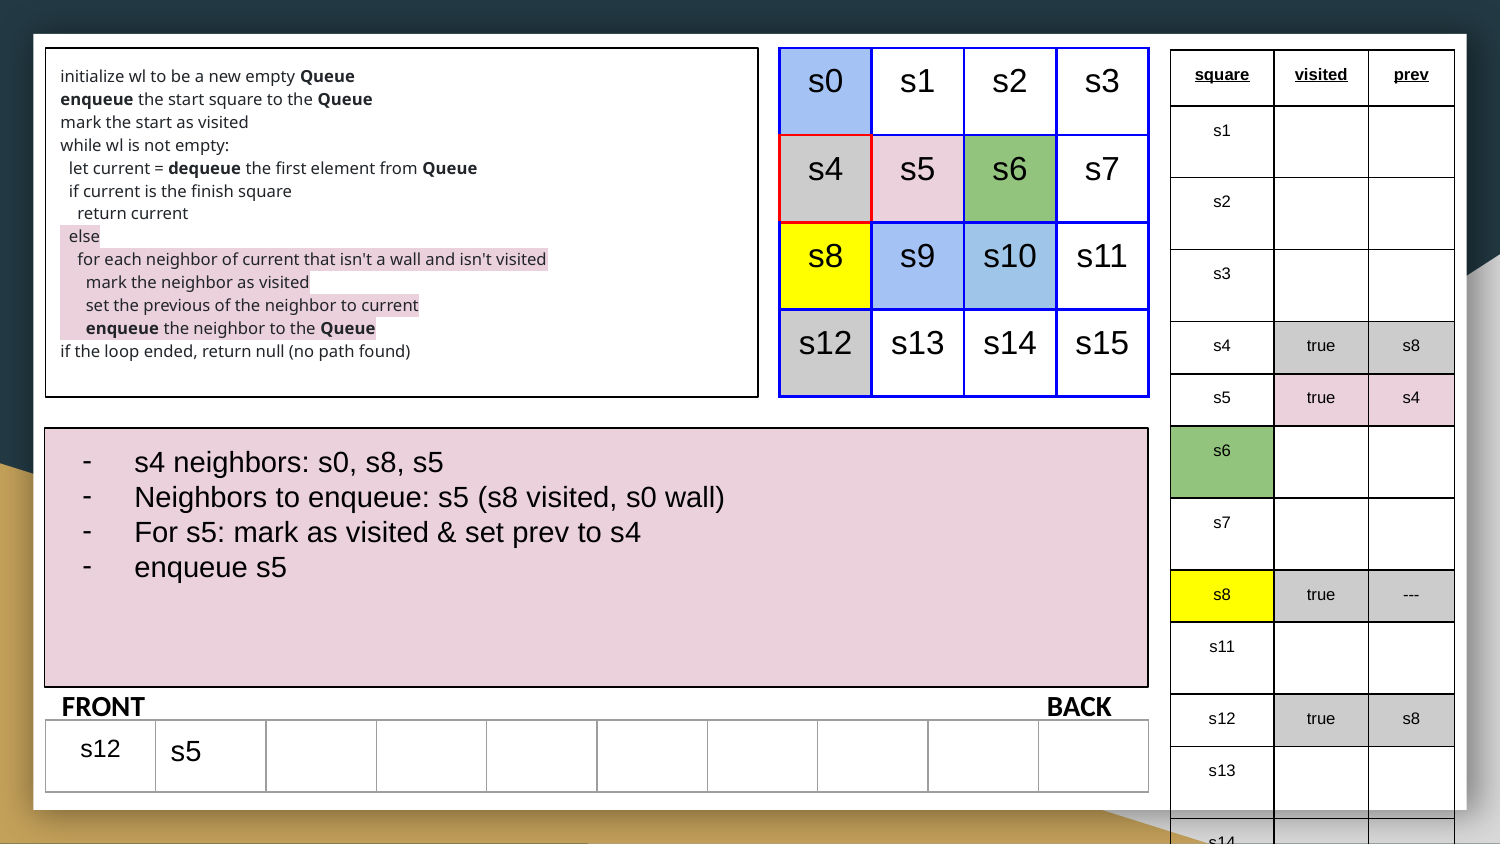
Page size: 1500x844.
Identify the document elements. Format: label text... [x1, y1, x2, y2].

table_cell [1275, 623, 1368, 693]
table_cell [1275, 427, 1368, 497]
table_header s5 [156, 721, 265, 791]
table_cell s4 [781, 136, 870, 221]
table_cell s9 [873, 224, 963, 308]
table_cell s14 [1171, 819, 1273, 844]
table_cell s7 [1058, 136, 1147, 221]
table_cell [1369, 623, 1454, 693]
table_cell [1369, 107, 1454, 177]
table_header [708, 721, 817, 791]
table_header [929, 721, 1038, 791]
table_header s1 [873, 49, 963, 134]
table_cell [1275, 499, 1368, 569]
table_header visited [1275, 51, 1368, 105]
table_cell [1275, 747, 1368, 818]
table_cell [1369, 499, 1454, 569]
table_header s3 [1058, 49, 1147, 134]
table_cell s13 [873, 311, 963, 395]
list initialize wl to be a new empty Queue enqueue the start square to the Queue mark the start as visited while wl is not empty: let current = dequeue the first element from Queue if current is the finish square return current else for each neighbor of current that isn't a wall and isn't visited mark the neighbor as visited set the previous of the neighbor to current enqueue the neighbor to the Queue if the loop ended, return null (no path found) [45, 47, 758, 397]
table_header [818, 721, 927, 791]
table_header [487, 721, 596, 791]
table_cell --- [1369, 571, 1454, 621]
table_cell s8 [1369, 695, 1454, 746]
table_cell s14 [965, 311, 1055, 395]
table_cell s12 [781, 311, 870, 395]
table_cell [1275, 819, 1368, 844]
table_header [377, 721, 486, 791]
table_cell true [1275, 571, 1368, 621]
table_cell [1369, 747, 1454, 818]
text_box s4 neighbors: s0, s8, s5 Neighbors to enqueue: s5 (s8 visited, s0 wall) For s5: mark as visited & set prev to s4 enqueue s5 [44, 428, 1148, 687]
table_cell s1 [1171, 107, 1273, 177]
table_cell s13 [1171, 747, 1273, 818]
table_cell s3 [1171, 250, 1273, 321]
table_cell s8 [1171, 571, 1273, 621]
table_cell [1275, 107, 1368, 177]
table_header s2 [965, 49, 1055, 134]
table_cell [1369, 819, 1454, 844]
table_cell s7 [1171, 499, 1273, 569]
table_cell s15 [1058, 311, 1147, 395]
table_cell s12 [1171, 695, 1273, 746]
table_header s12 [46, 721, 155, 791]
table_header [598, 721, 707, 791]
table_cell [1275, 250, 1368, 321]
table_cell true [1275, 322, 1368, 373]
table_cell s8 [781, 224, 870, 308]
table_cell s11 [1171, 623, 1273, 693]
table_cell s5 [873, 136, 963, 221]
table_cell s10 [965, 224, 1055, 308]
table_cell s8 [1369, 322, 1454, 373]
table_cell s6 [965, 136, 1055, 221]
text_box FRONT BACK [46, 672, 1148, 702]
table_cell [1369, 178, 1454, 249]
table_header prev [1369, 51, 1454, 105]
table_cell true [1275, 695, 1368, 746]
table_cell [1275, 178, 1368, 249]
table_cell s5 [1171, 375, 1273, 425]
table_cell true [1275, 375, 1368, 425]
table_cell s2 [1171, 178, 1273, 249]
table_cell s6 [1171, 427, 1273, 497]
table_cell [1369, 250, 1454, 321]
table_header square [1171, 51, 1273, 105]
table_cell [1369, 427, 1454, 497]
table_cell s4 [1369, 375, 1454, 425]
table_cell s4 [1171, 322, 1273, 373]
table_cell s11 [1058, 224, 1147, 308]
table_header [267, 721, 376, 791]
table_header [1039, 721, 1148, 791]
table_header s0 [781, 49, 870, 134]
